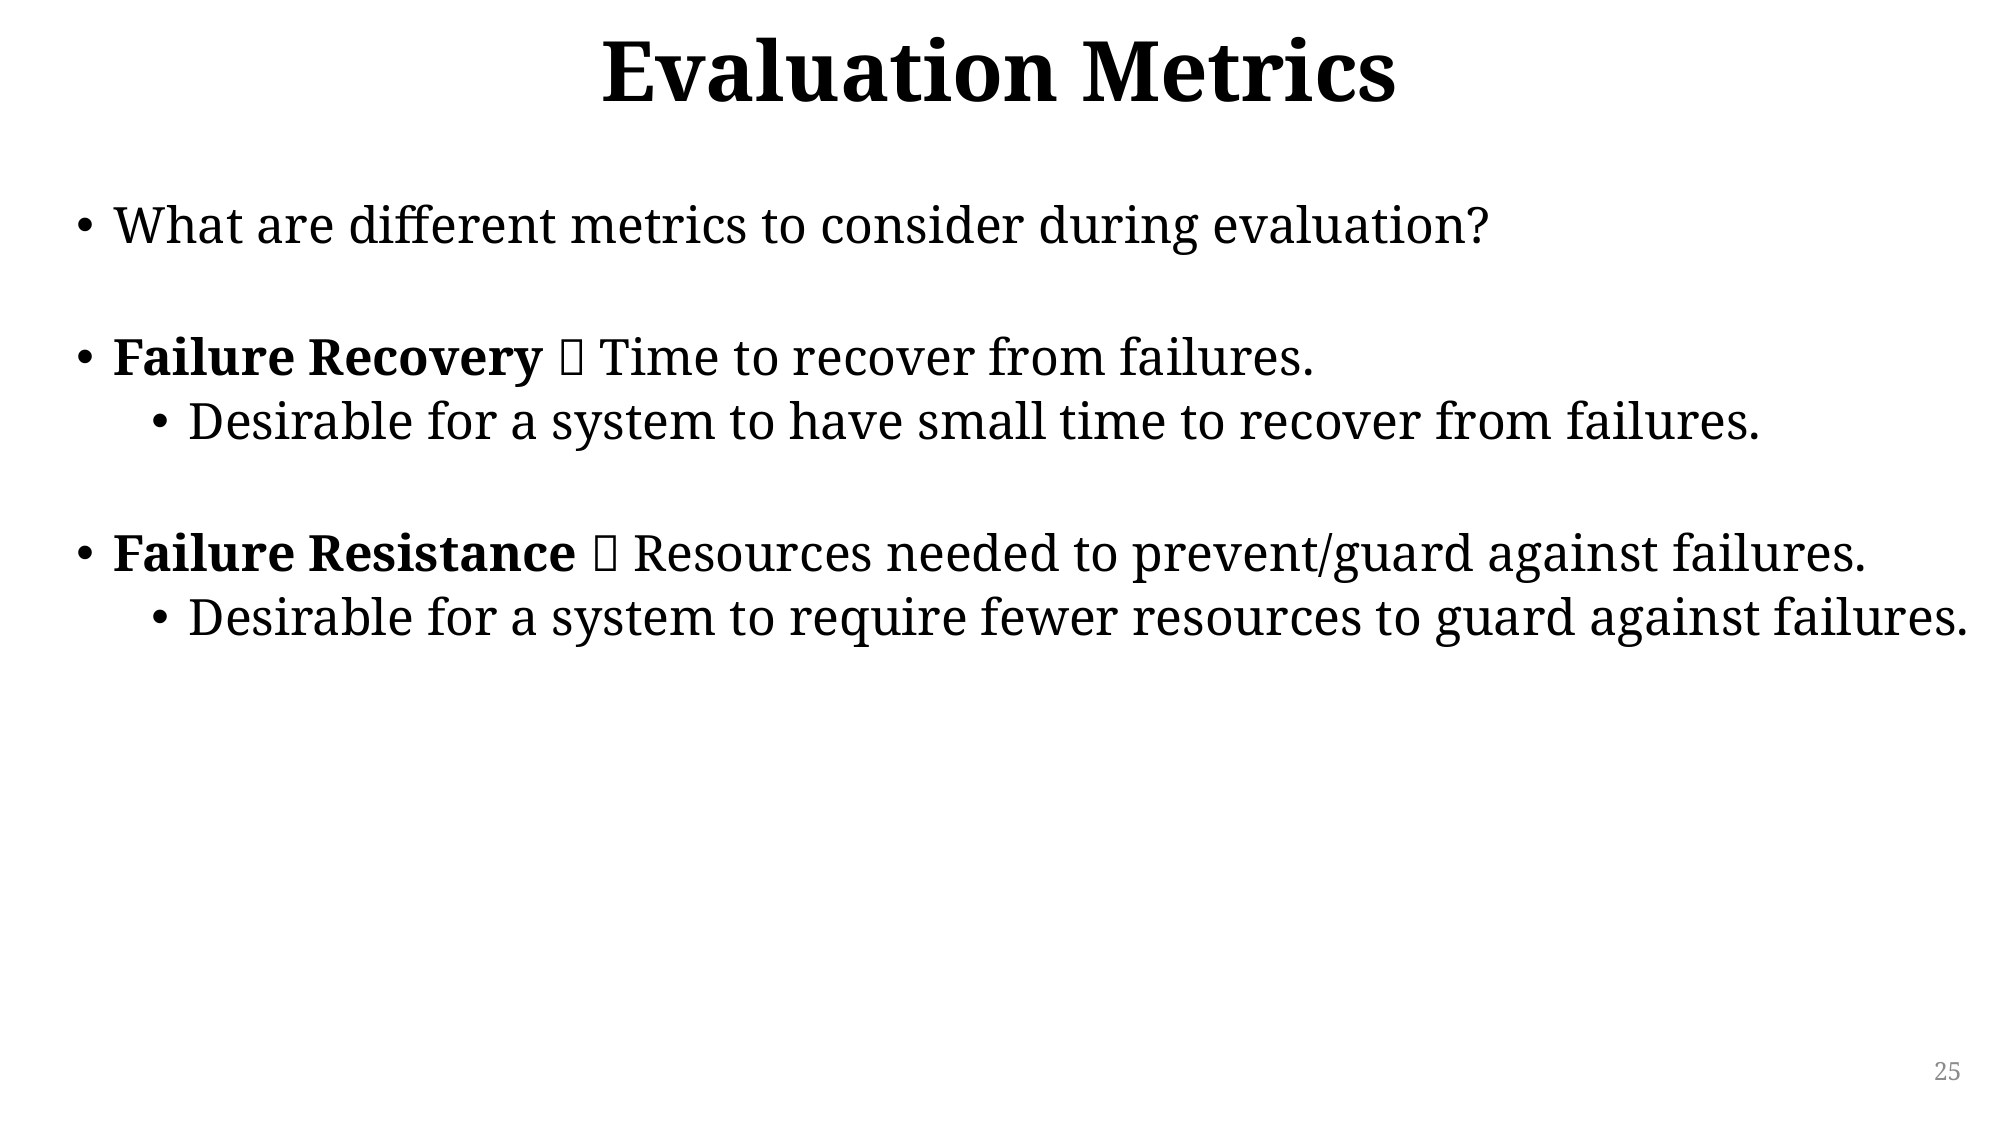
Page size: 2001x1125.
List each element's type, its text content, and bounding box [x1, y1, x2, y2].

title Evaluation Metrics [137, 0, 1863, 149]
list What are different metrics to consider during evaluation? Failure Recovery  Time to recover from failures. Desirable for a system to have small time to recover from failures. Failure Resistance  Resources needed to prevent/guard against failures. Desirable for a system to require fewer resources to guard against failures. [61, 193, 2000, 1103]
